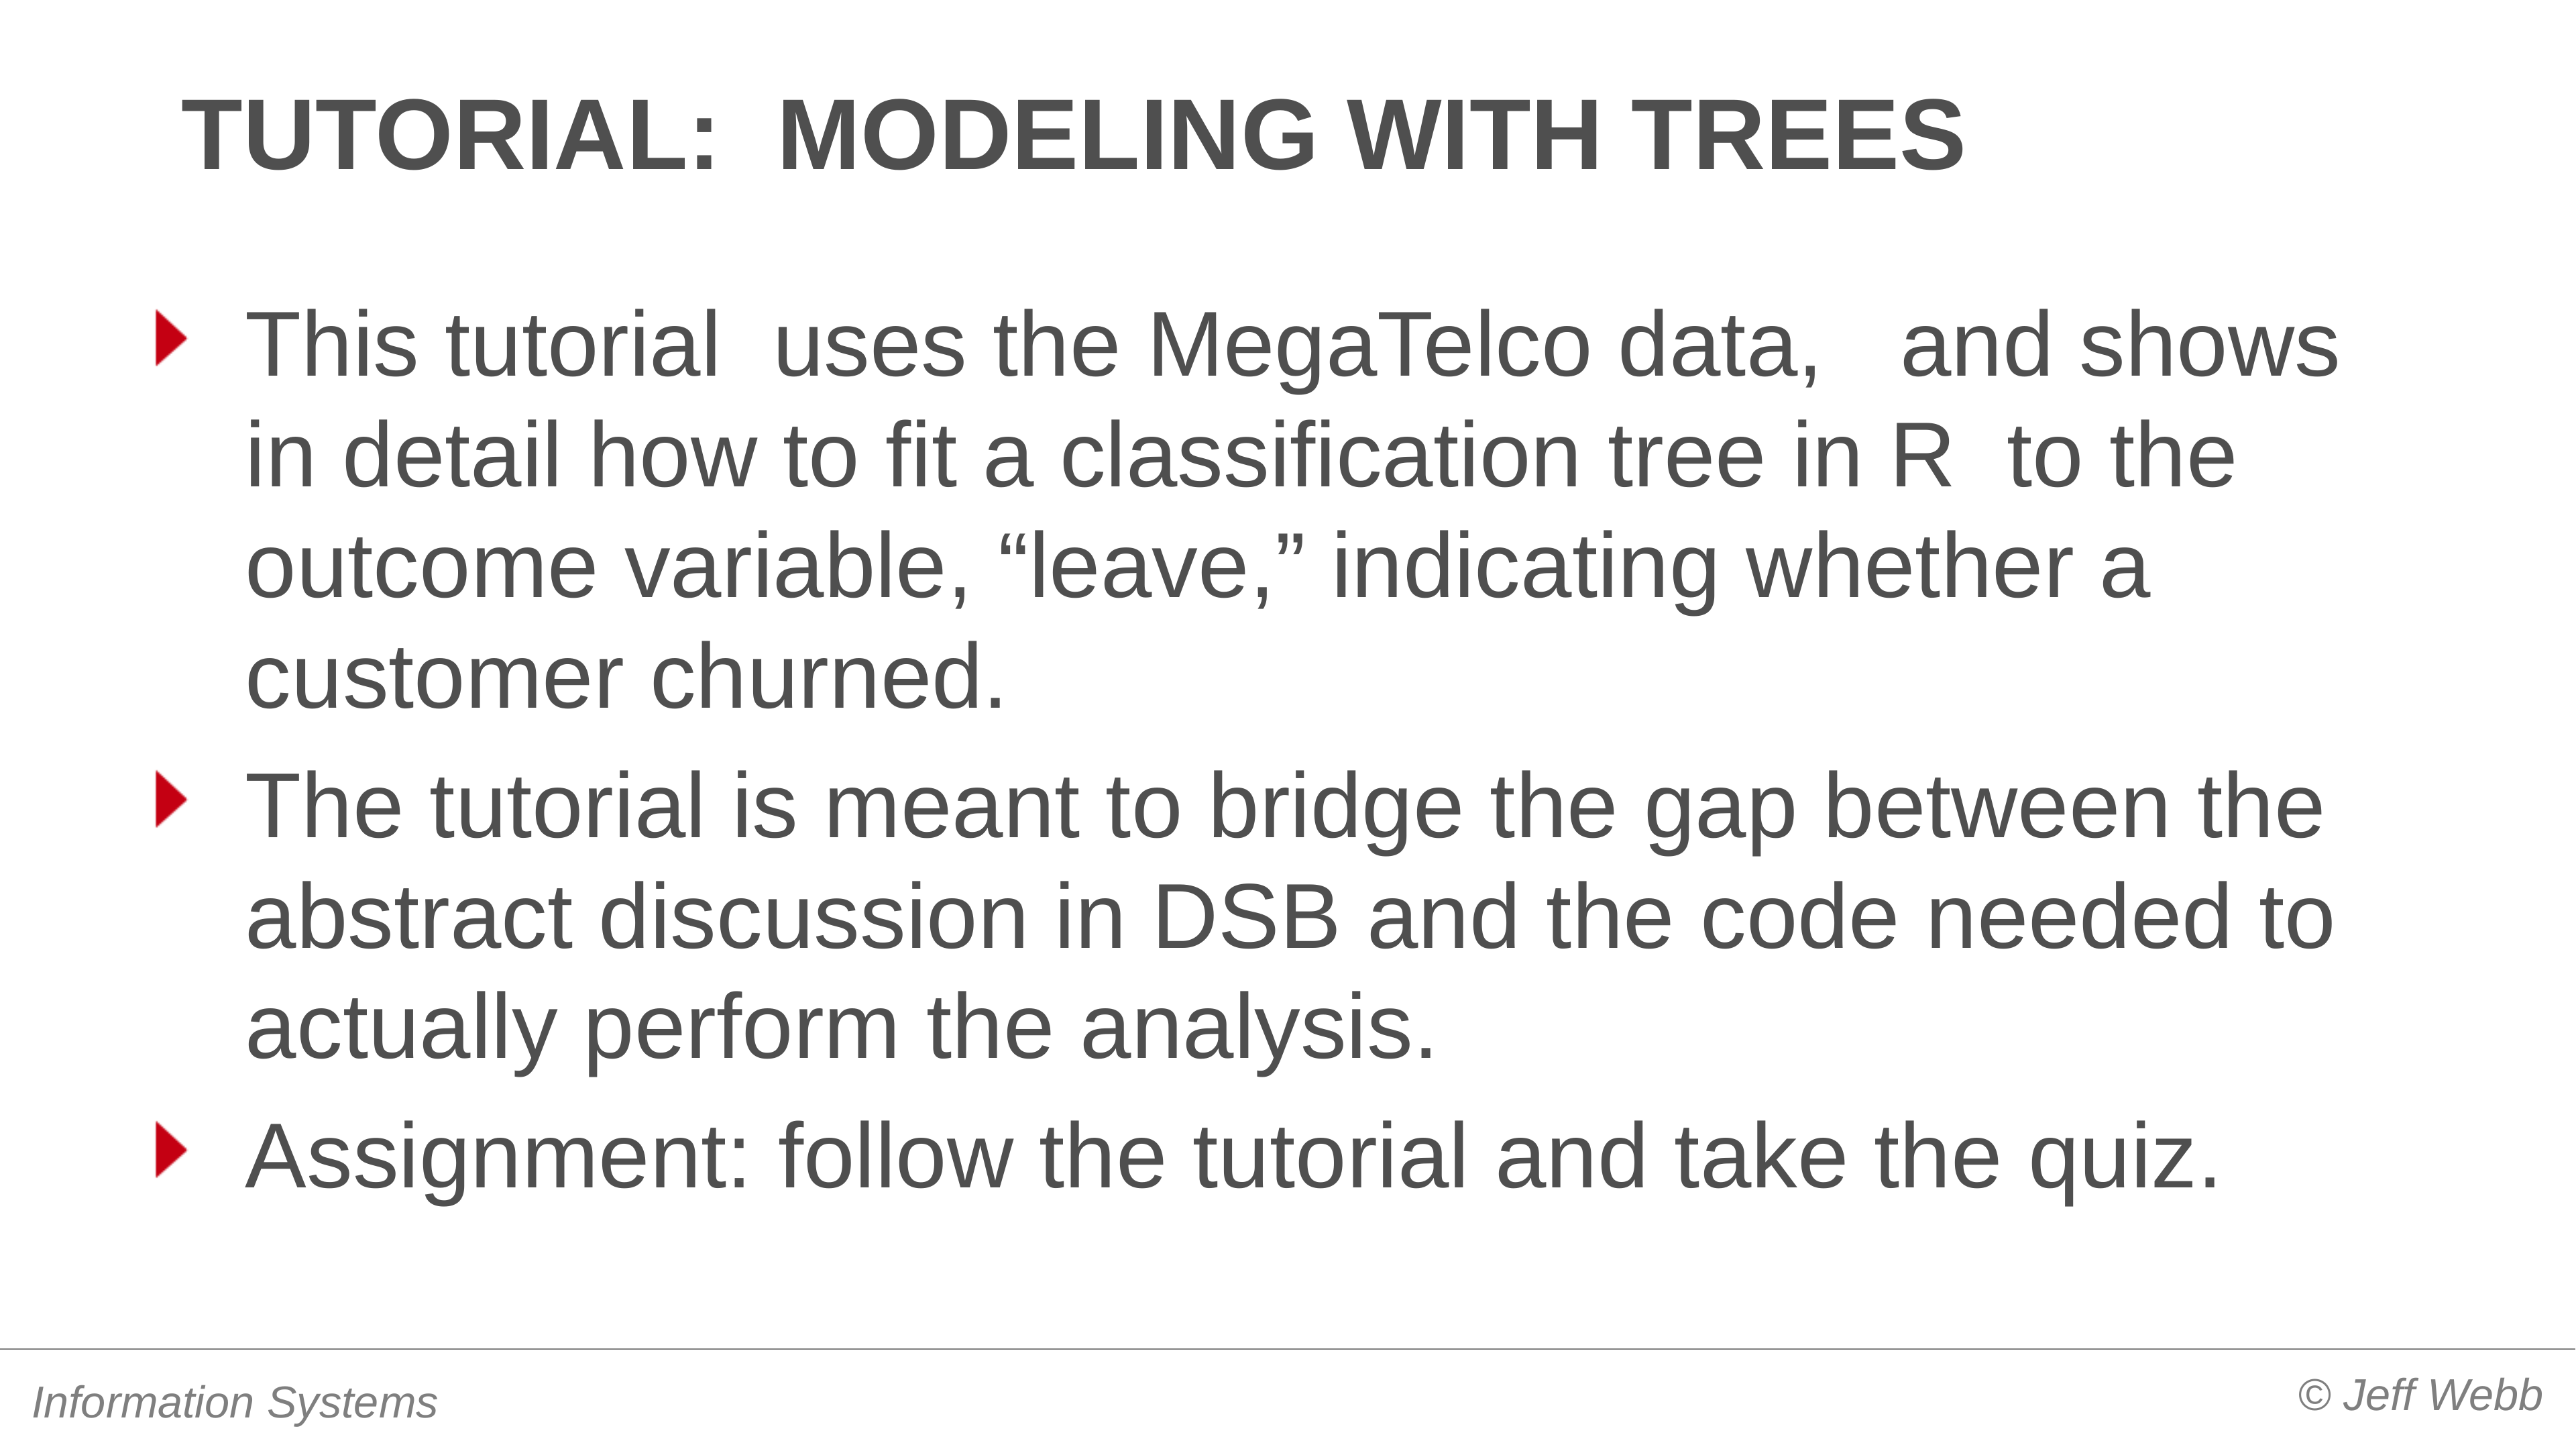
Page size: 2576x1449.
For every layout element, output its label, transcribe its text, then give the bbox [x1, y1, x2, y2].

title tutorial: Modeling with trees [128, 52, 2576, 202]
picture [153, 767, 190, 833]
list This tutorial uses the MegaTelco data, and shows in detail how to fit a classification tree in R to the outcome variable, “leave,” indicating whether a customer churned. The tutorial is meant to bridge the gap between the abstract discussion in DSB and the code needed to actually perform the analysis. Assignment: follow the tutorial and take the quiz. [128, 271, 2447, 1243]
picture [153, 1118, 190, 1183]
picture [153, 307, 190, 372]
